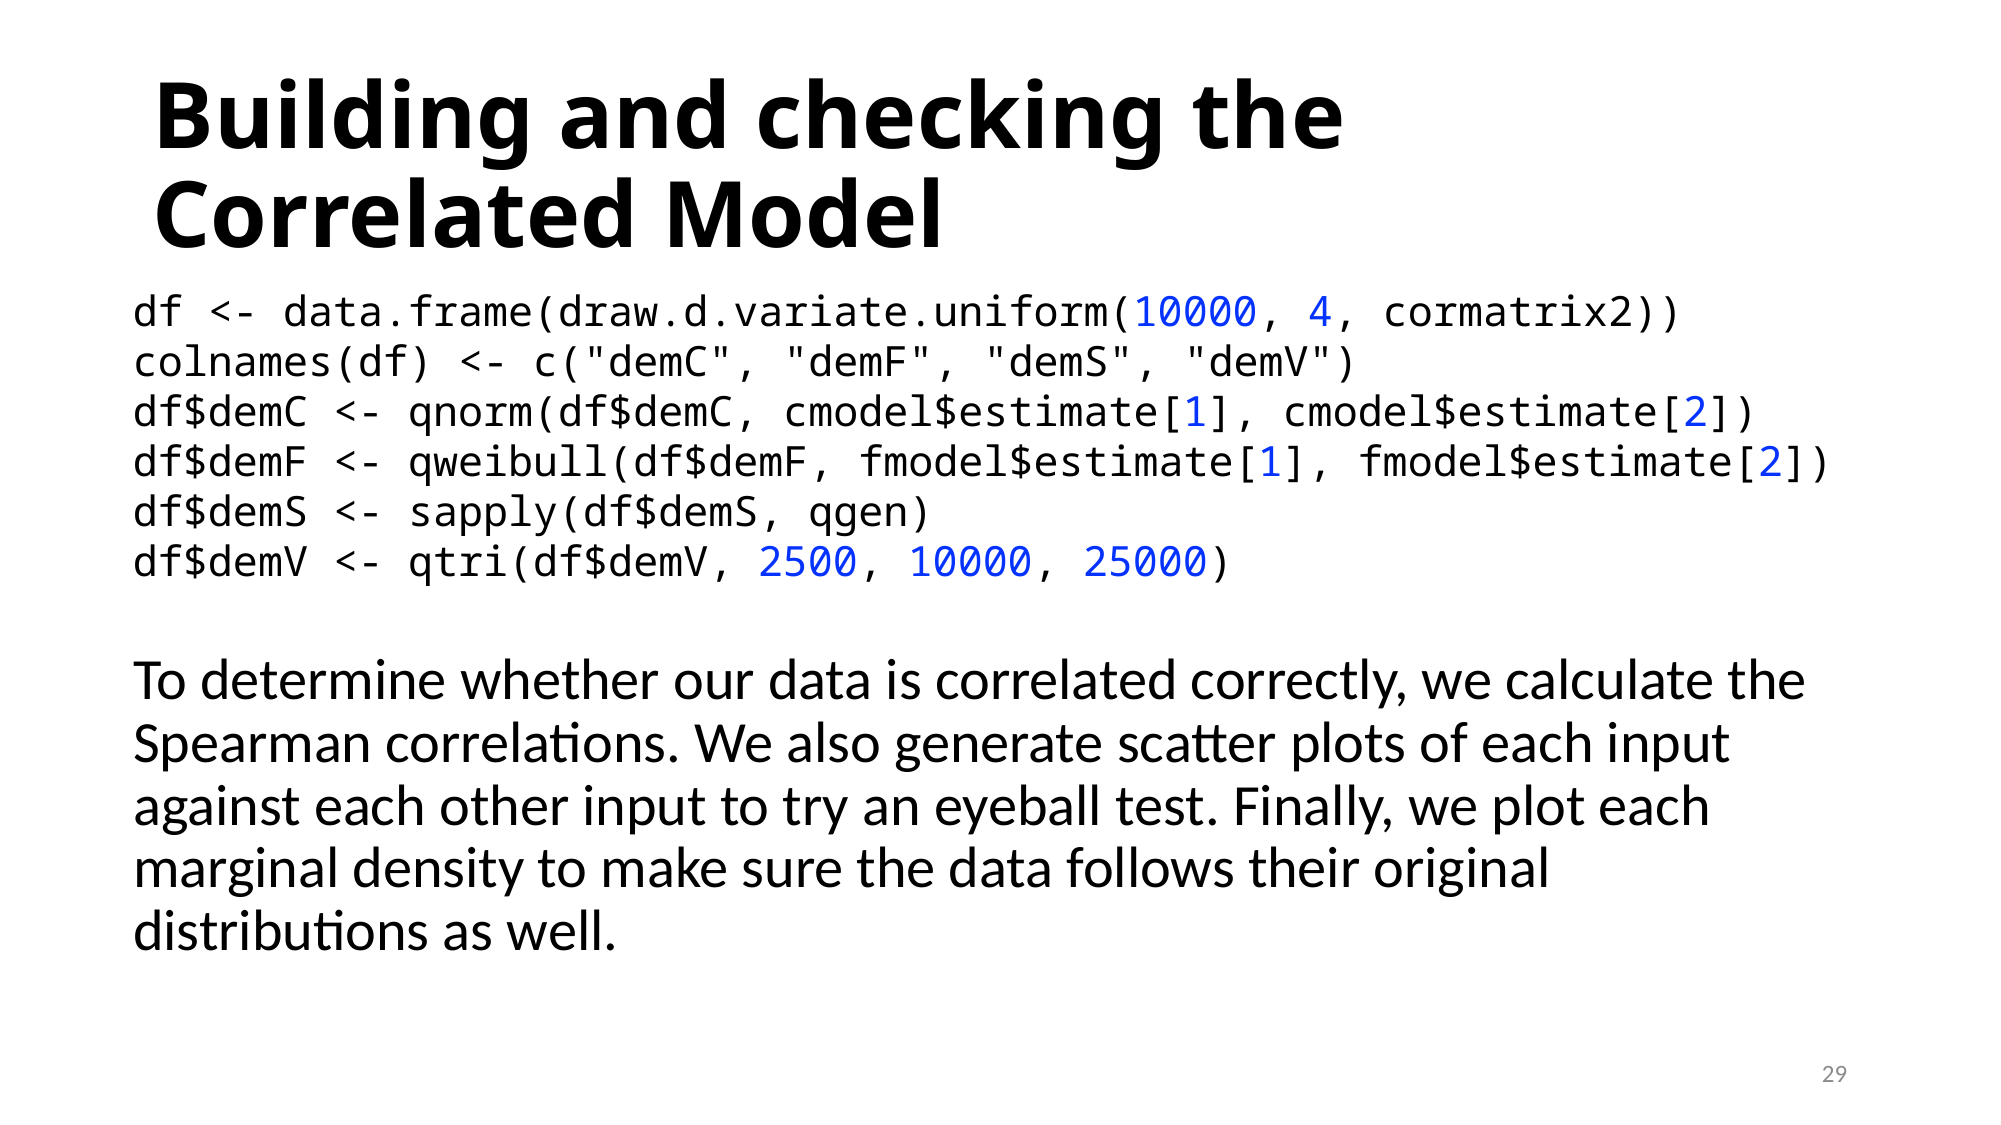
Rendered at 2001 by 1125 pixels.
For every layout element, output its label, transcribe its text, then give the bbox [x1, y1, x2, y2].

list To determine whether our data is correlated correctly, we calculate the Spearman correlations. We also generate scatter plots of each input against each other input to try an eyeball test. Finally, we plot each marginal density to make sure the data follows their original distributions as well. [118, 641, 1844, 985]
title Building and checking the Correlated Model [137, 59, 1863, 277]
text_box df <- data.frame(draw.d.variate.uniform(10000, 4, cormatrix2)) colnames(df) <- c("demC", "demF", "demS", "demV") df$demC <- qnorm(df$demC, cmodel$estimate[1], cmodel$estimate[2]) df$demF <- qweibull(df$demF, fmodel$estimate[1], fmodel$estimate[2]) df$demS <- sapply(df$demS, qgen) df$demV <- qtri(df$demV, 2500, 10000, 25000) [118, 277, 1882, 593]
slide_number 29 [1412, 1042, 1863, 1103]
